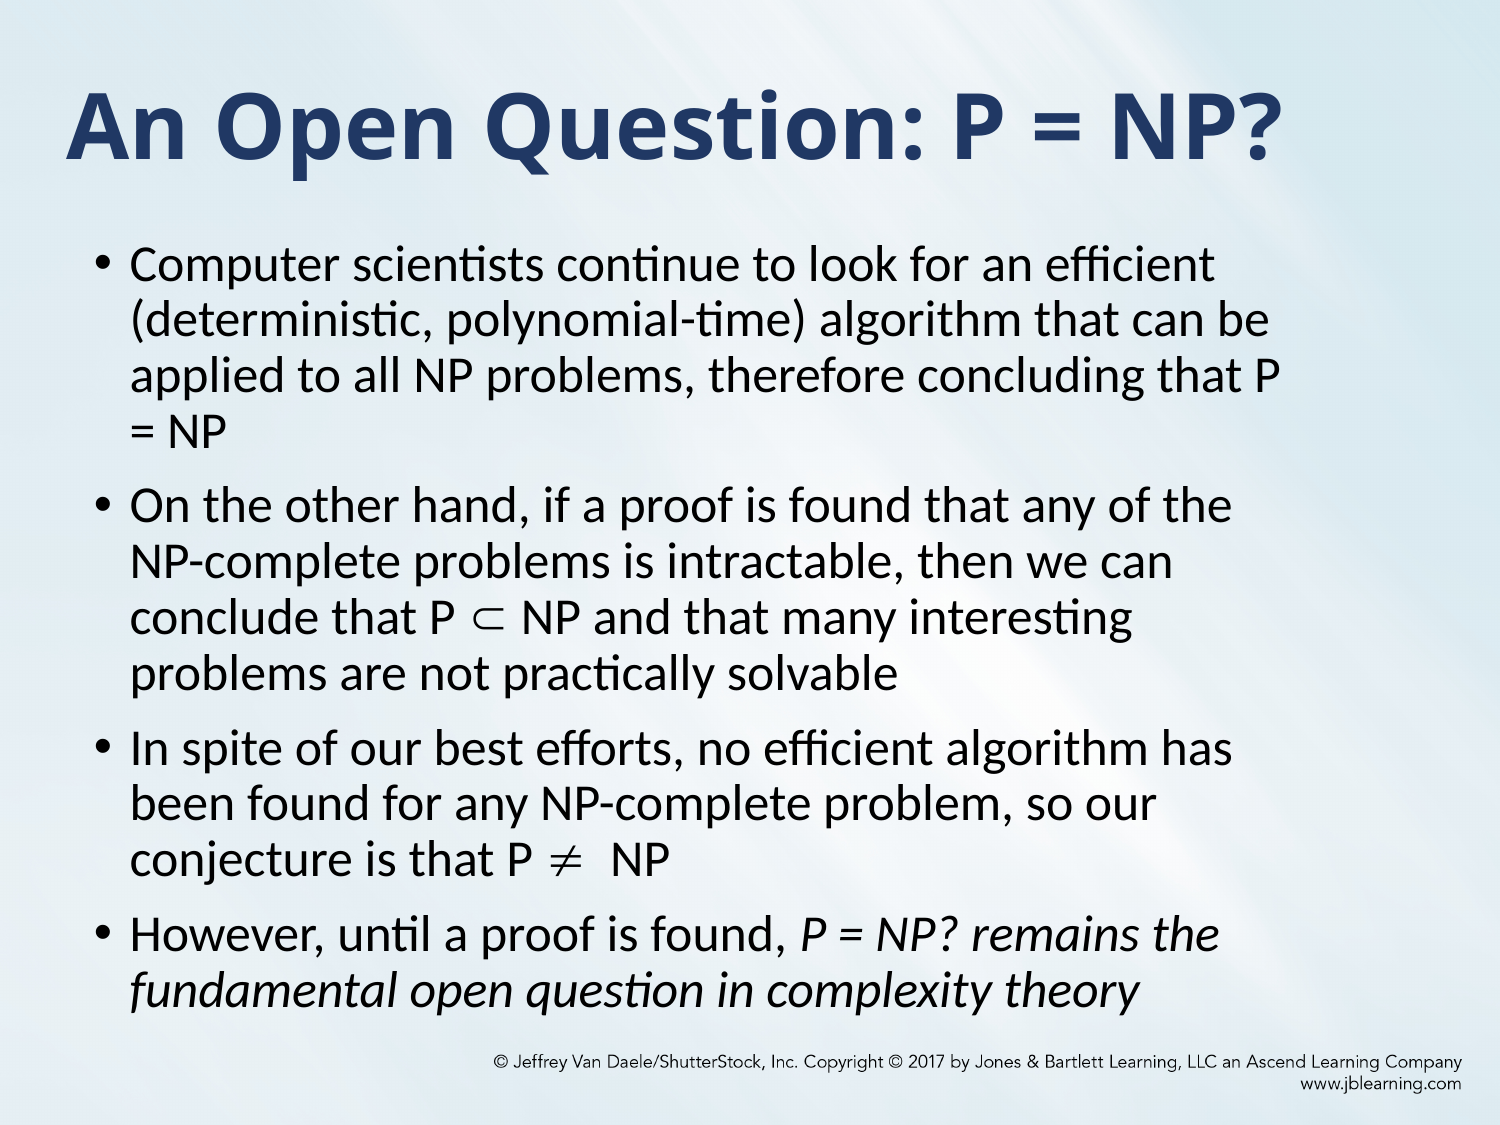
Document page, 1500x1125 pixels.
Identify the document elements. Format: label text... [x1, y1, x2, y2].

picture [0, 0, 1500, 1125]
title An Open Question: P = NP? [51, 45, 1449, 215]
list Computer scientists continue to look for an efficient (deterministic, polynomial-time) algorithm that can be applied to all NP problems, therefore concluding that P = NP On the other hand, if a proof is found that any of the NP-complete problems is intractable, then we can conclude that P  NP and that many interesting problems are not practically solvable In spite of our best efforts, no efficient algorithm has been found for any NP-complete problem, so our conjecture is that P  NP However, until a proof is found, P = NP? remains the fundamental open question in complexity theory [78, 228, 1307, 1028]
